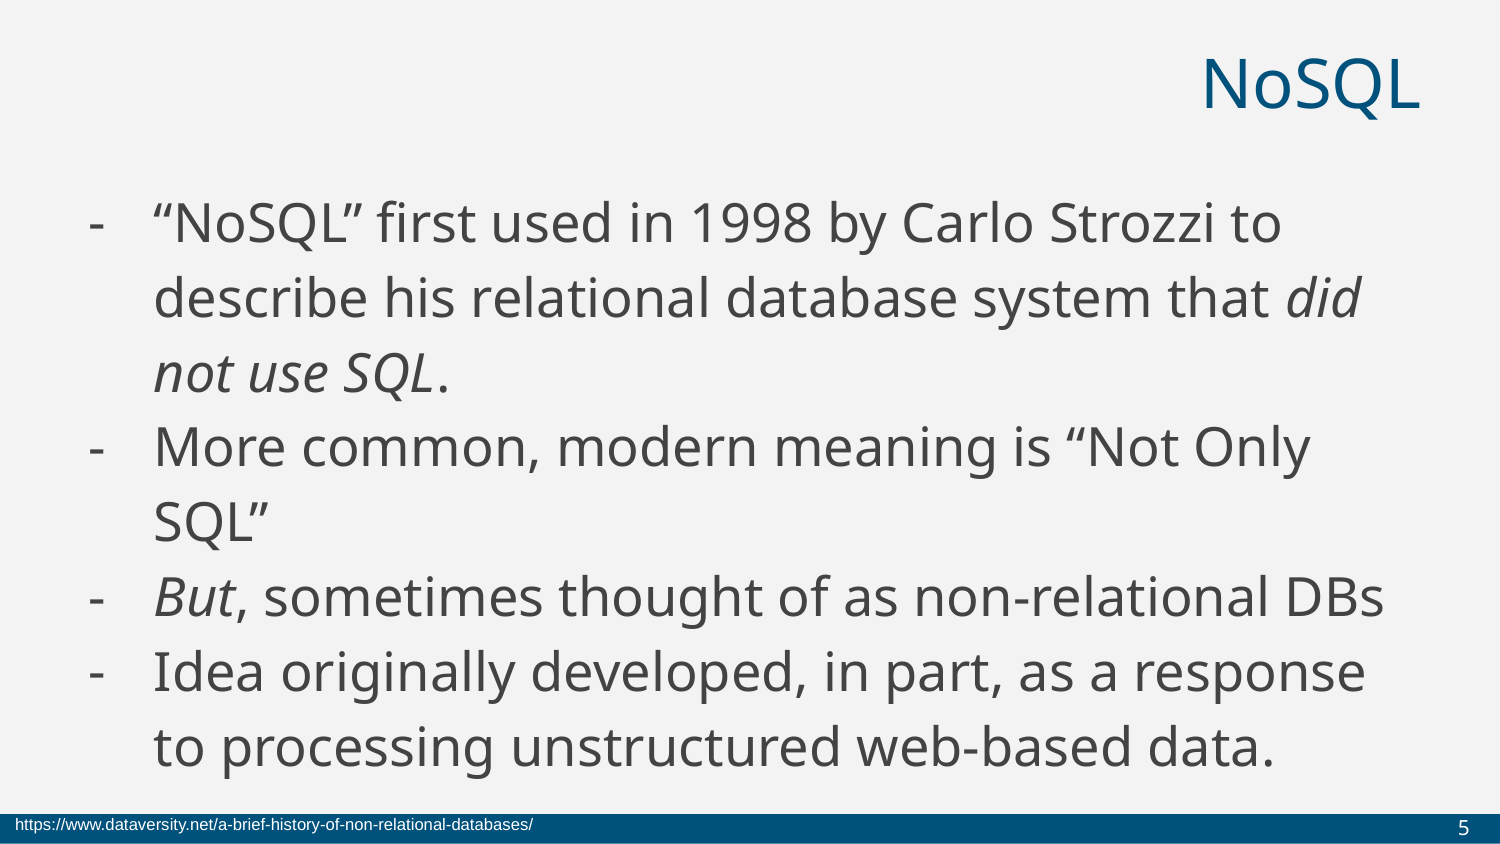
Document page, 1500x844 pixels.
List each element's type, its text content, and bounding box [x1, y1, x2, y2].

slide_number ‹#› [1296, 810, 1485, 844]
list “NoSQL” first used in 1998 by Carlo Strozzi to describe his relational database system that did not use SQL. More common, modern meaning is “Not Only SQL” But, sometimes thought of as non-relational DBs Idea originally developed, in part, as a response to processing unstructured web-based data. [63, 163, 1437, 807]
title NoSQL [63, 24, 1437, 138]
text_box https://www.dataversity.net/a-brief-history-of-non-relational-databases/ [0, 803, 1166, 844]
